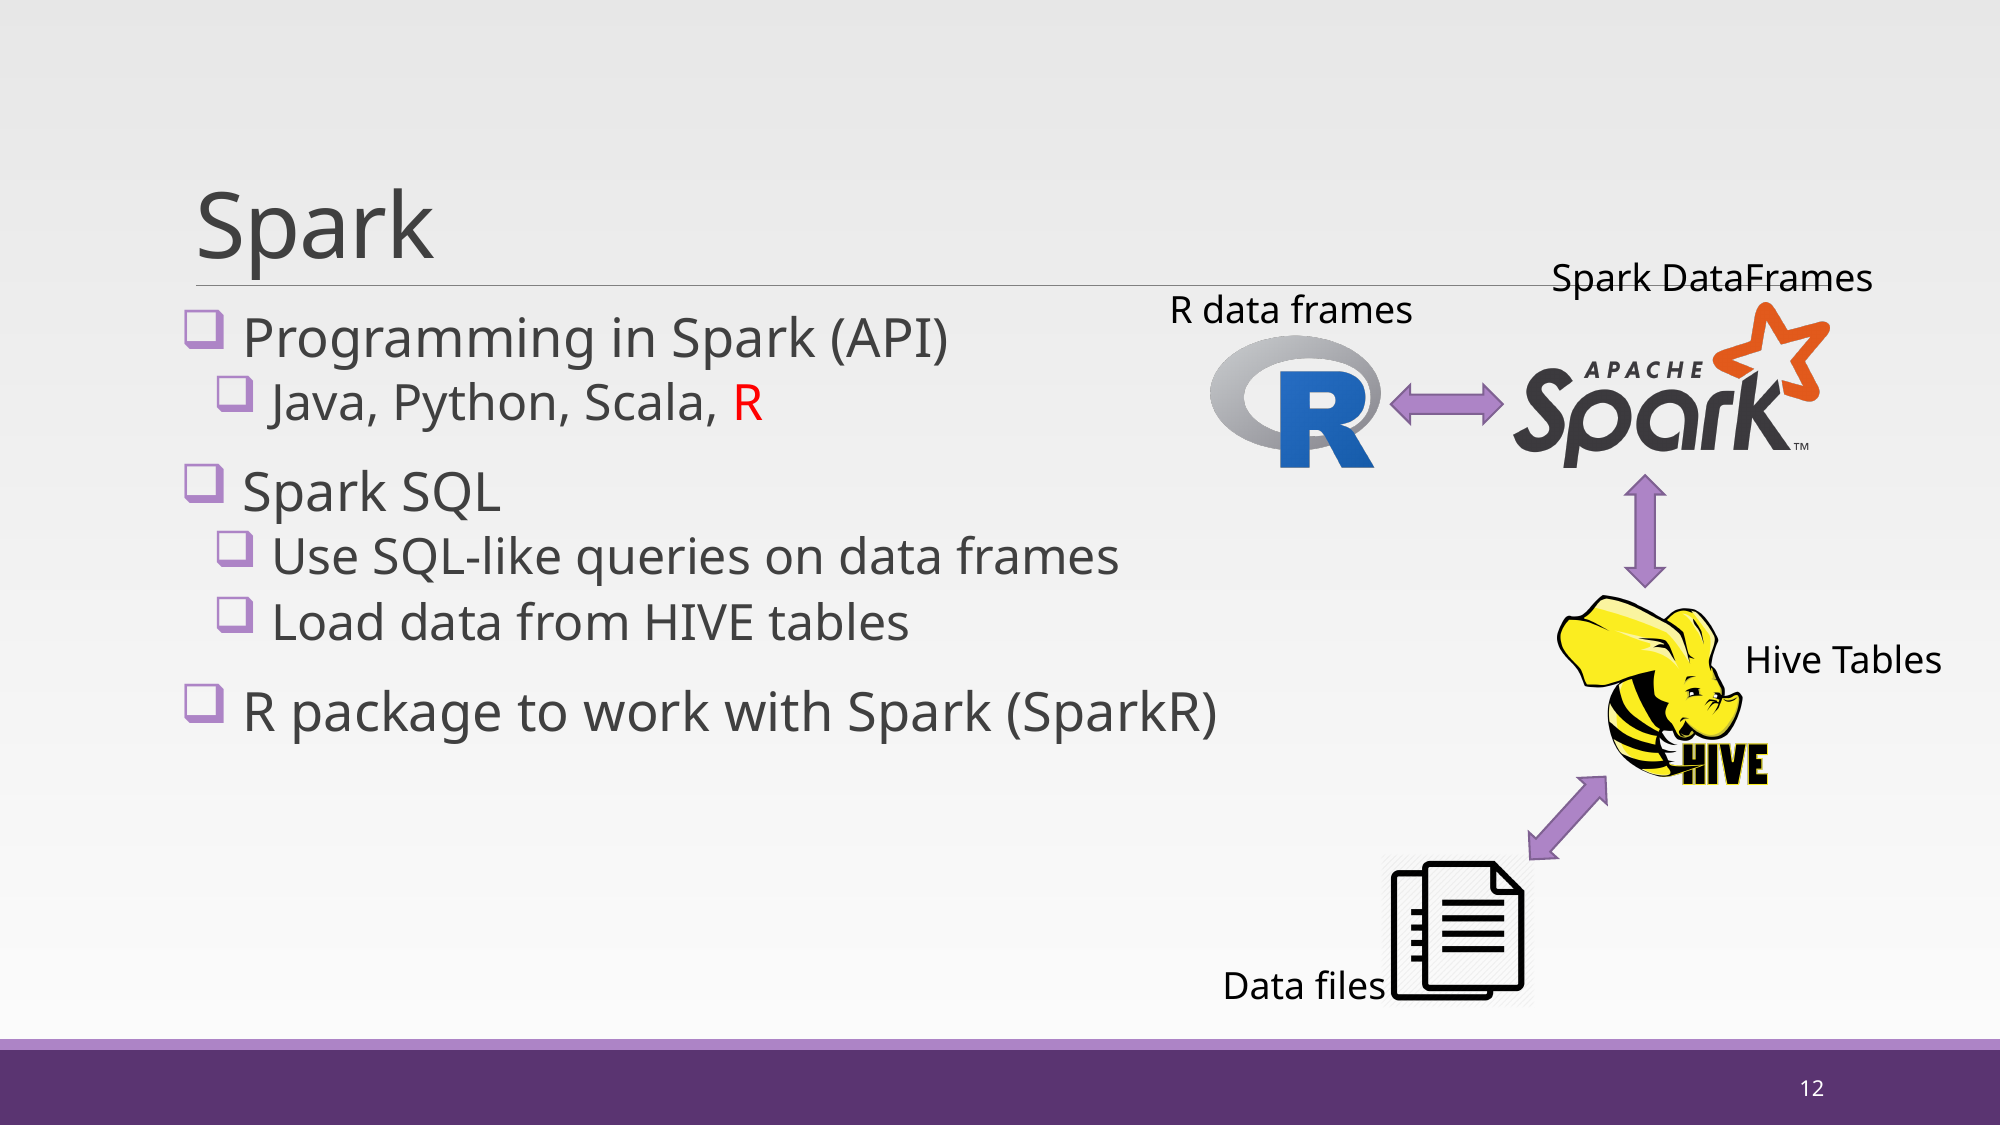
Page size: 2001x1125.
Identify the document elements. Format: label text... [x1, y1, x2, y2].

text_box Spark DataFrames [1536, 246, 1889, 307]
text_box Data files [1207, 955, 1402, 1015]
picture [1557, 595, 1768, 785]
text_box Hive Tables [1768, 628, 1958, 689]
list Programming in Spark (API) Java, Python, Scala, R Spark SQL Use SQL-like queries on data frames Load data from HIVE tables R package to work with Spark (SparkR) [180, 302, 1830, 963]
title Spark [180, 47, 1830, 285]
slide_number 12 [1624, 1059, 1840, 1120]
text_box [1527, 785, 1608, 861]
picture [1380, 853, 1535, 1008]
picture [1210, 335, 1381, 468]
text_box R data frames [1154, 279, 1429, 339]
text_box [1389, 382, 1505, 427]
picture [1513, 302, 1830, 468]
text_box [1623, 473, 1667, 589]
